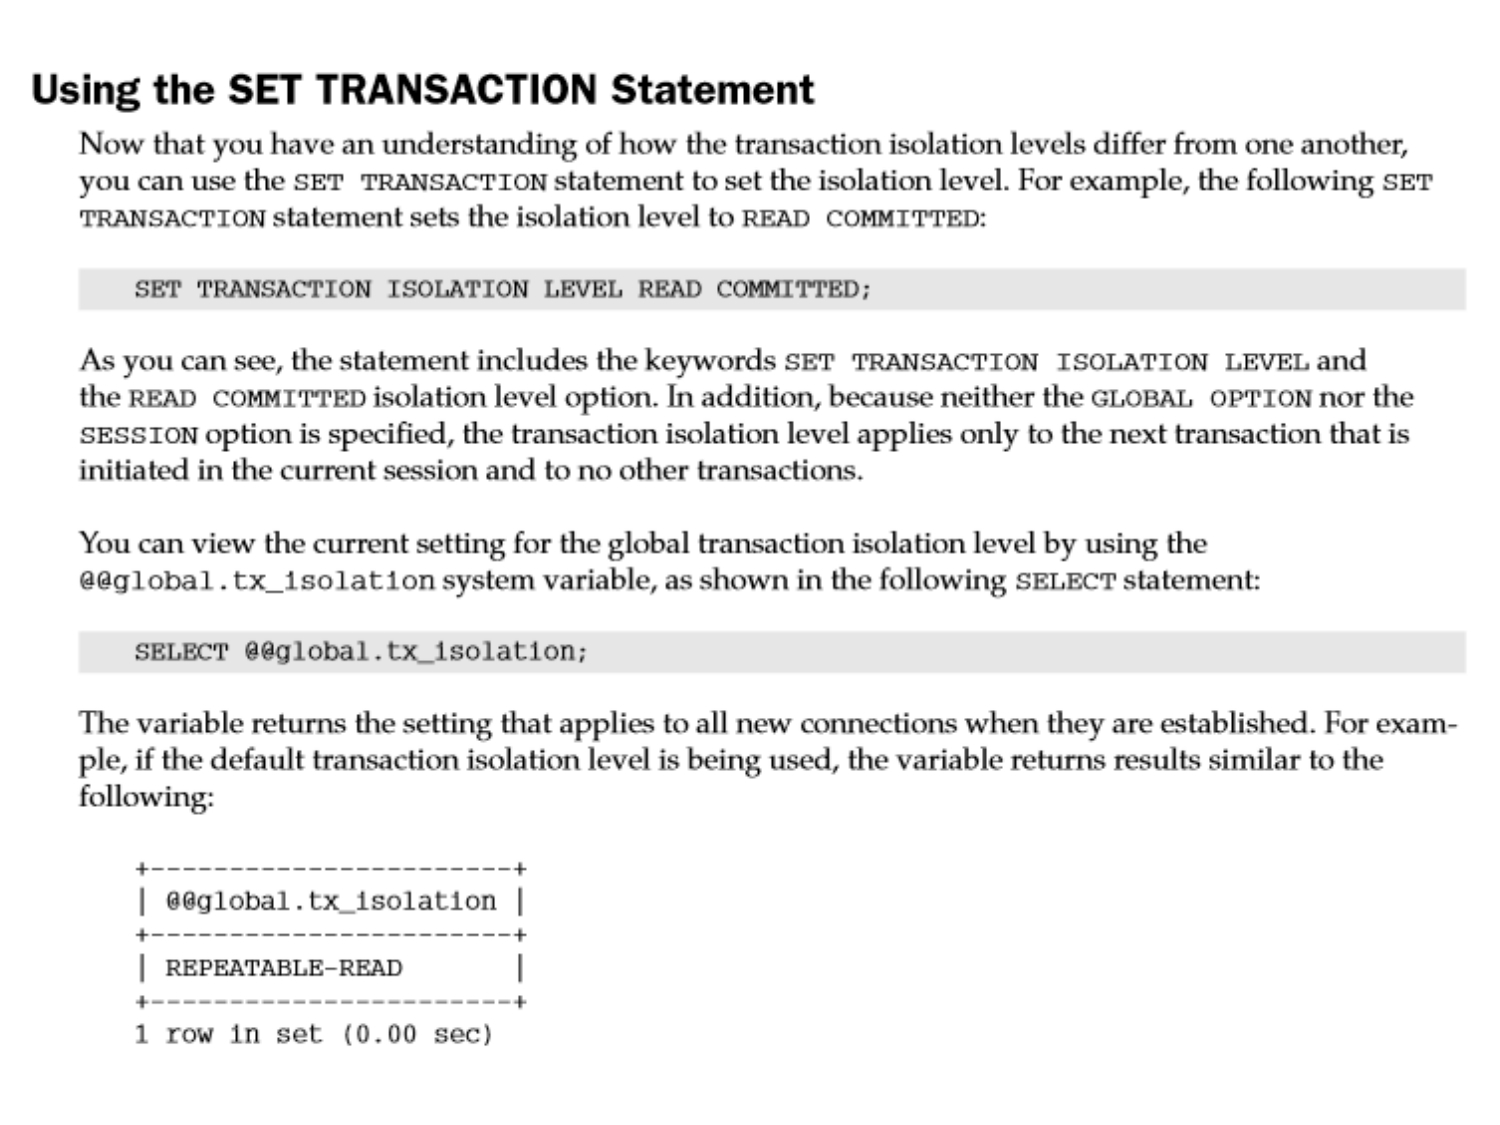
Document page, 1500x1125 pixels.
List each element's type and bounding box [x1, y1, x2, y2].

picture [14, 59, 1485, 1066]
